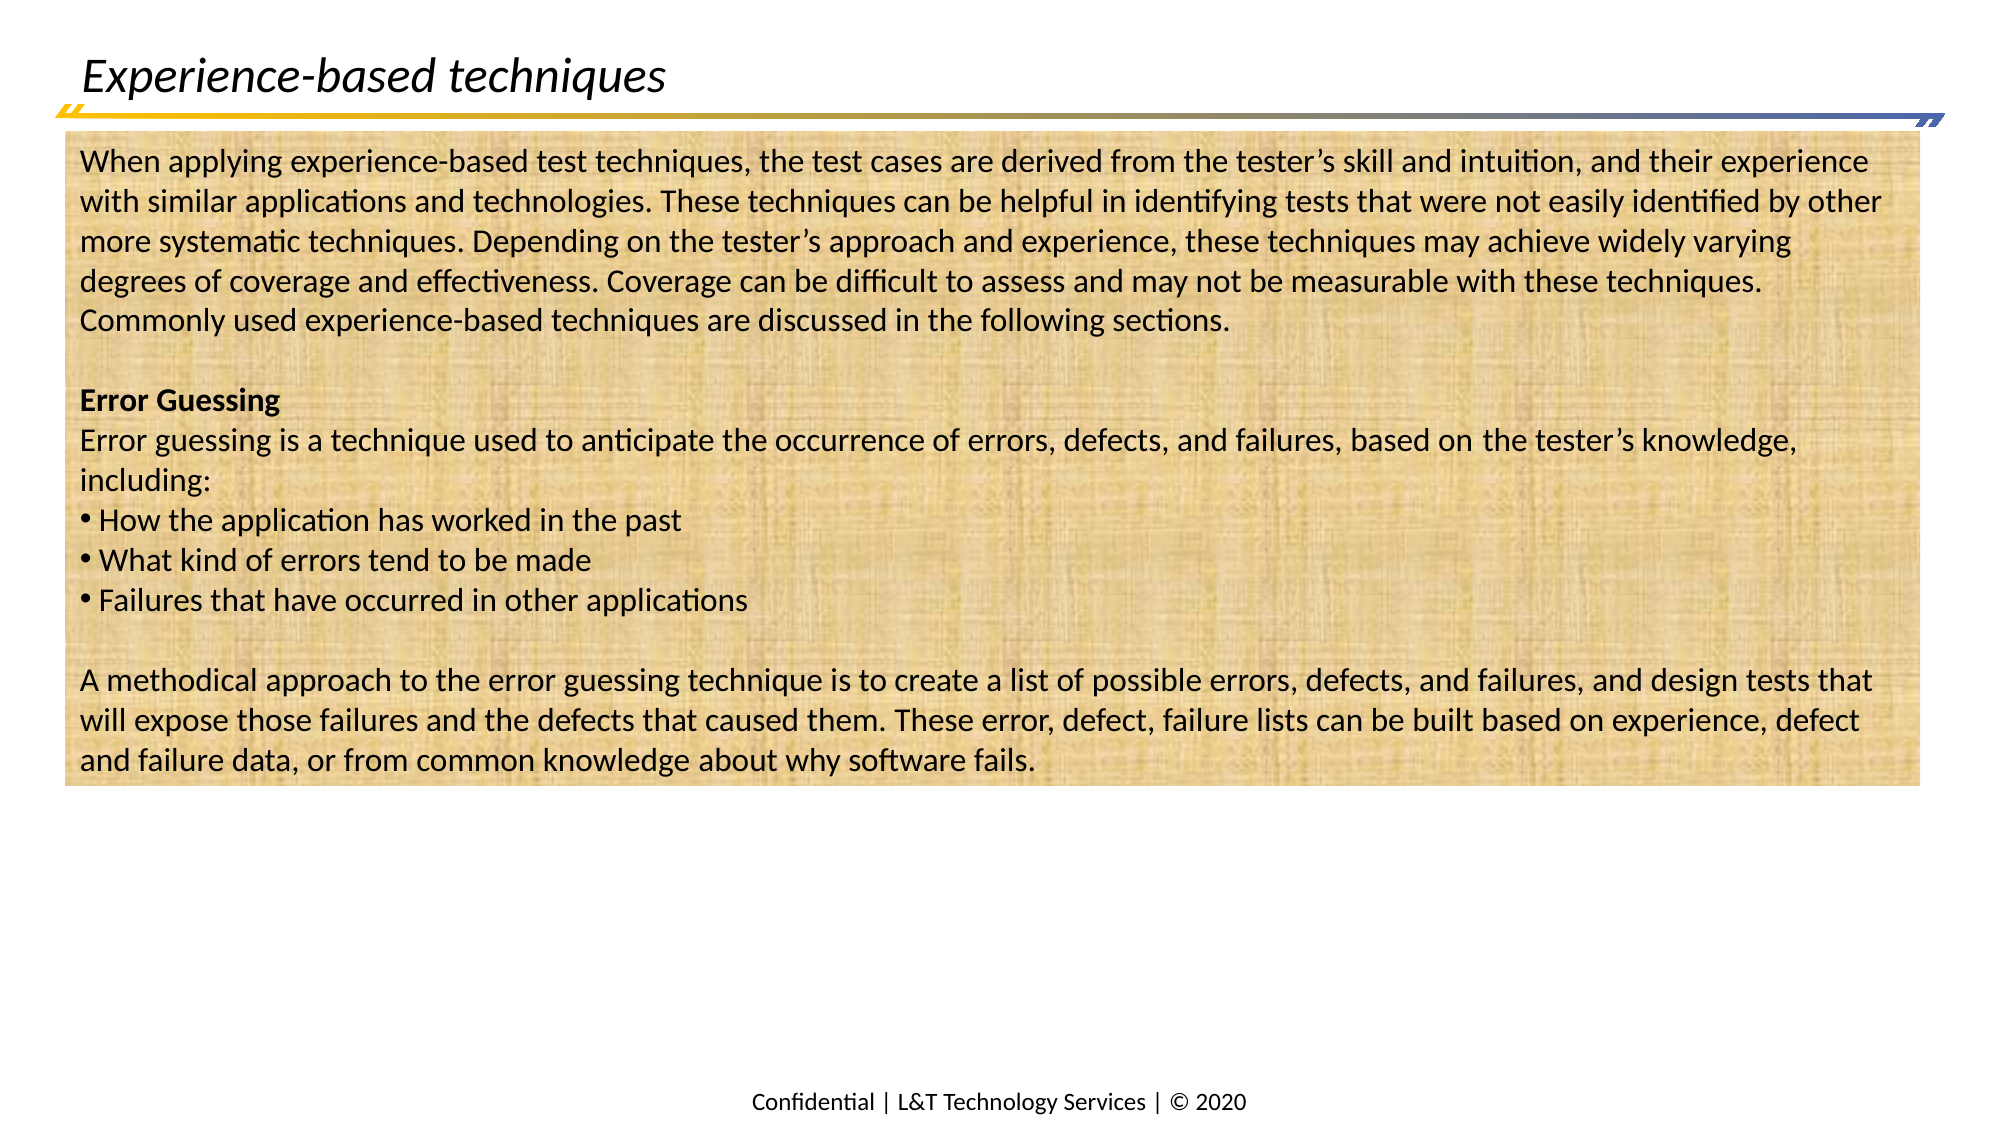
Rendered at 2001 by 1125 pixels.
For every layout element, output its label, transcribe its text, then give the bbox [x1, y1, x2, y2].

title Experience-based techniques [66, 0, 1934, 111]
text_box When applying experience-based test techniques, the test cases are derived from the tester’s skill and intuition, and their experience with similar applications and technologies. These techniques can be helpful in identifying tests that were not easily identified by other more systematic techniques. Depending on the tester’s approach and experience, these techniques may achieve widely varying degrees of coverage and effectiveness. Coverage can be difficult to assess and may not be measurable with these techniques. Commonly used experience-based techniques are discussed in the following sections. Error Guessing Error guessing is a technique used to anticipate the occurrence of errors, defects, and failures, based on the tester’s knowledge, including: How the application has worked in the past What kind of errors tend to be made Failures that have occurred in other applications A methodical approach to the error guessing technique is to create a list of possible errors, defects, and failures, and design tests that will expose those failures and the defects that caused them. These error, defect, failure lists can be built based on experience, defect and failure data, or from common knowledge about why software fails. [65, 131, 1921, 786]
